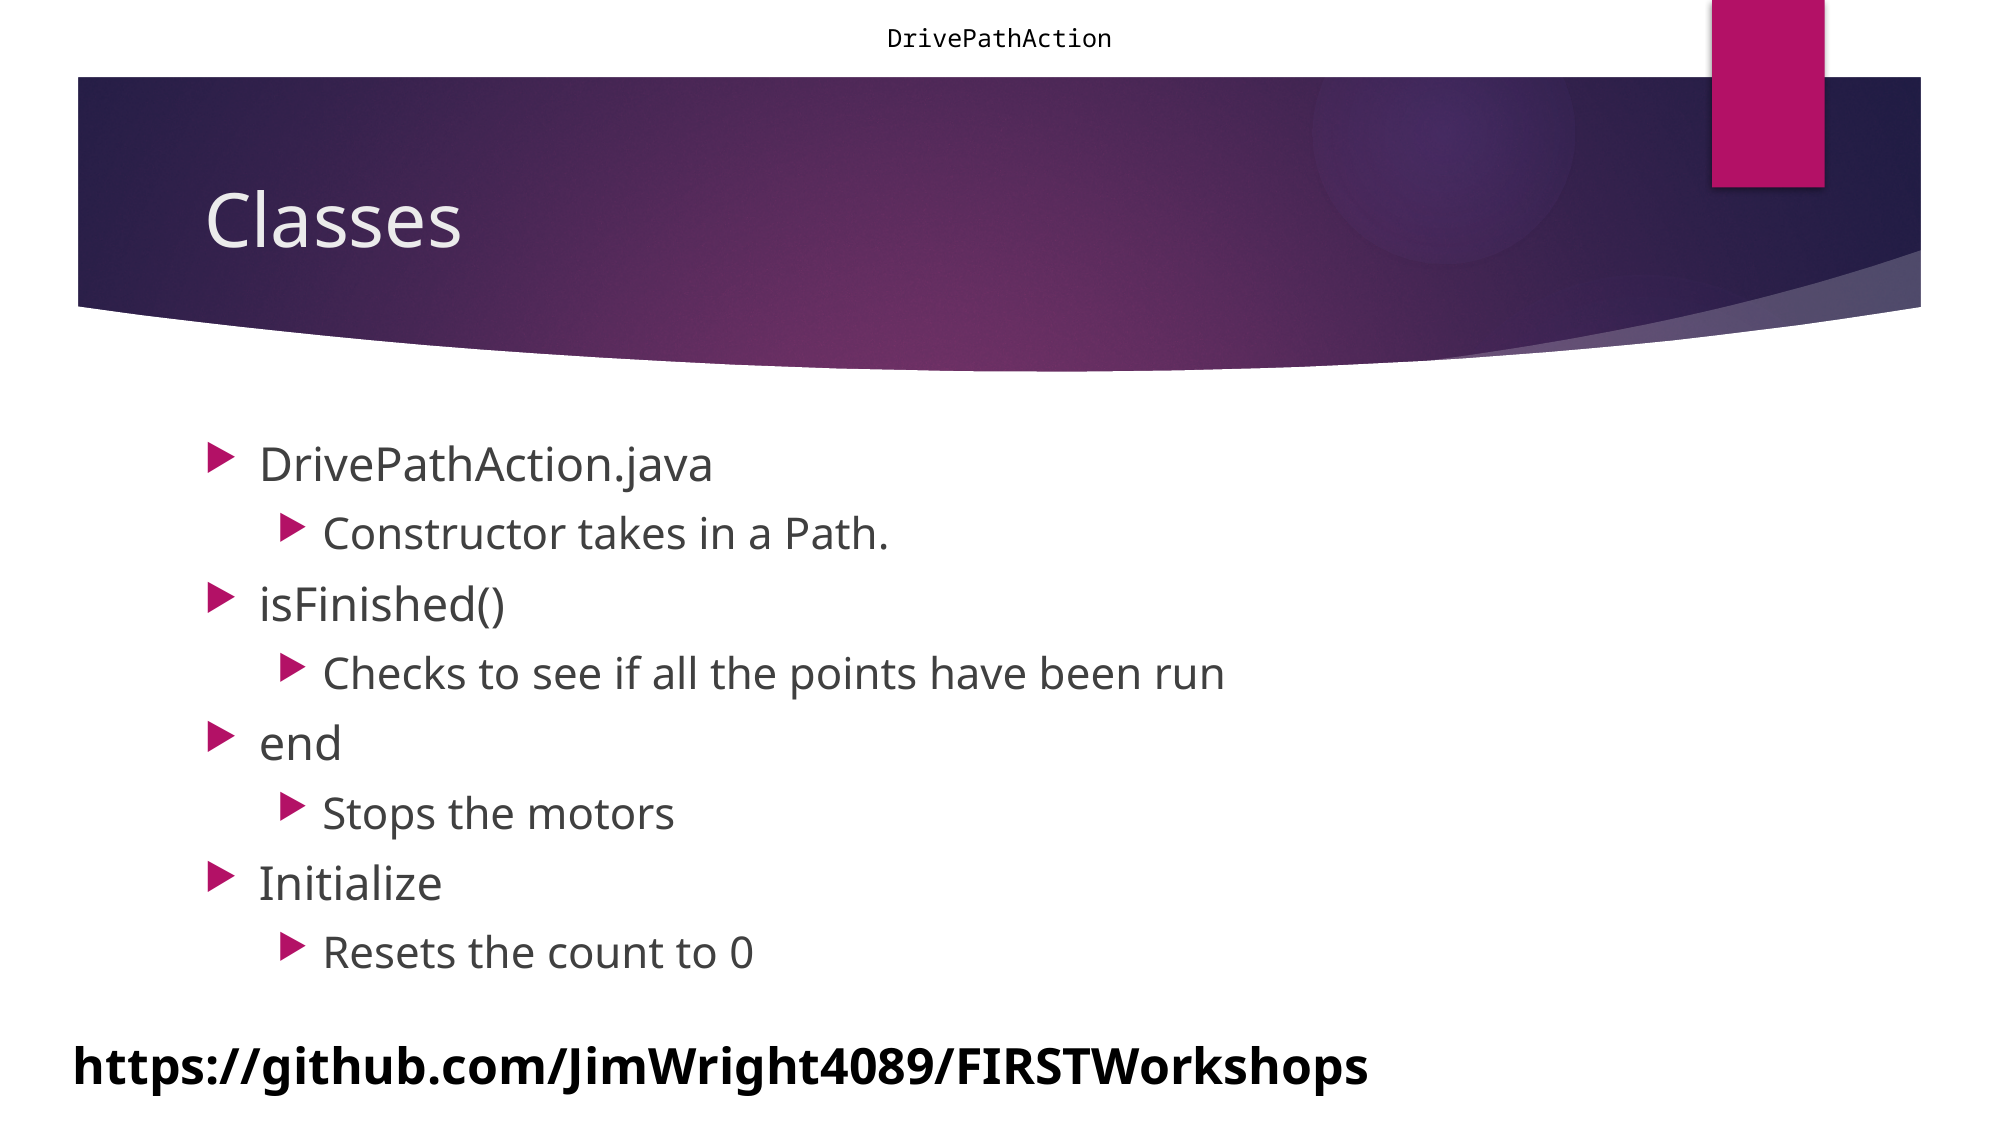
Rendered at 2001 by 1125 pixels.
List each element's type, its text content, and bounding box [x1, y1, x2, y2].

title Classes [189, 159, 1627, 276]
footer https://github.com/JimWright4089/FIRSTWorkshops [57, 1034, 1548, 1096]
text_box DrivePathAction [872, 15, 1128, 60]
list DrivePathAction.java Constructor takes in a Path. isFinished() Checks to see if all the points have been run end Stops the motors Initialize Resets the count to 0 [189, 427, 1638, 988]
